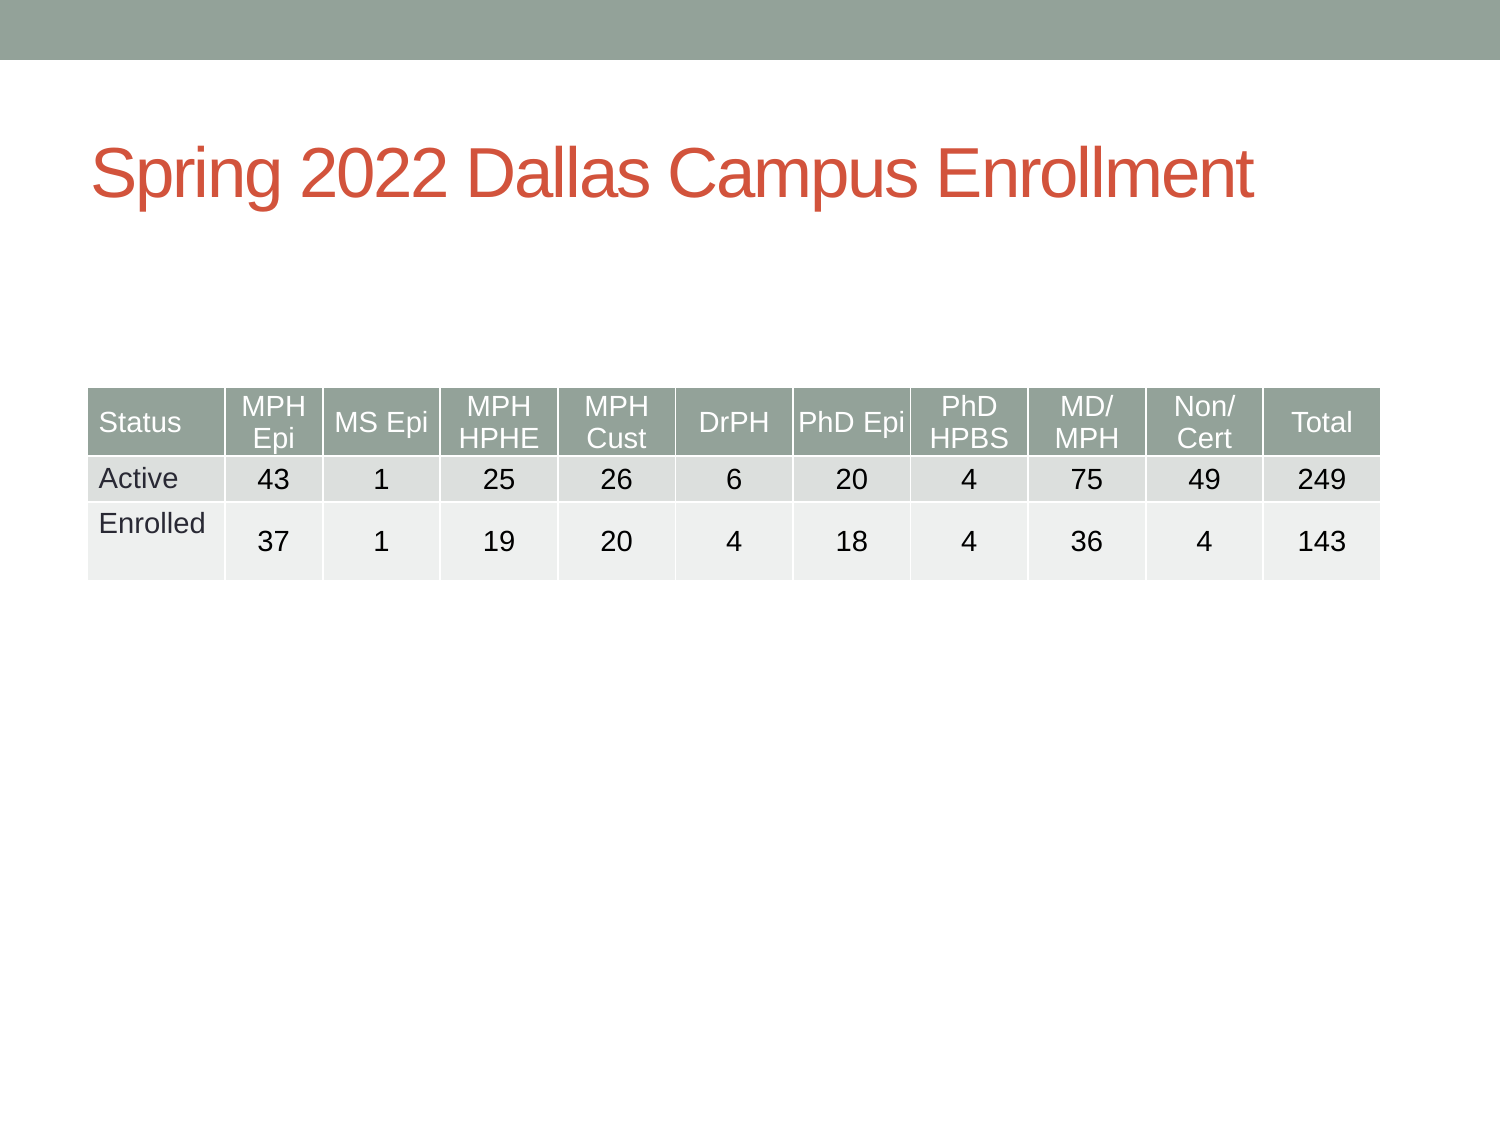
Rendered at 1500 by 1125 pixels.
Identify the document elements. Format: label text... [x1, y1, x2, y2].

table_cell 75 [1029, 457, 1145, 501]
table_cell 18 [794, 503, 910, 580]
table_header MS Epi [324, 388, 439, 455]
table_header MPH Cust [559, 388, 675, 455]
table_cell 4 [911, 457, 1027, 501]
table_cell 43 [226, 457, 322, 501]
table_cell 37 [226, 503, 322, 580]
table_header Status [88, 388, 224, 455]
table_header MPH Epi [226, 388, 322, 455]
table_cell 1 [324, 457, 439, 501]
table_cell 249 [1264, 457, 1380, 501]
table_cell 25 [441, 457, 557, 501]
table_cell 36 [1029, 503, 1145, 580]
table_cell Active [88, 457, 224, 501]
table_header DrPH [676, 388, 792, 455]
title Spring 2022 Dallas Campus Enrollment [75, 87, 1425, 250]
table_header Total [1264, 388, 1380, 455]
table_header MD/MPH [1029, 388, 1145, 455]
table_cell 49 [1147, 457, 1262, 501]
table_cell 1 [324, 503, 439, 580]
table_cell 6 [676, 457, 792, 501]
table_header PhD HPBS [911, 388, 1027, 455]
table_cell 26 [559, 457, 675, 501]
table_cell 143 [1264, 503, 1380, 580]
table_cell Enrolled [88, 503, 224, 580]
table_cell 19 [441, 503, 557, 580]
table_header PhD Epi [794, 388, 910, 455]
table_cell 20 [794, 457, 910, 501]
table_header MPH HPHE [441, 388, 557, 455]
table_cell 4 [1147, 503, 1262, 580]
table_cell 4 [676, 503, 792, 580]
table_cell 20 [559, 503, 675, 580]
table_cell 4 [911, 503, 1027, 580]
table_header Non/Cert [1147, 388, 1262, 455]
